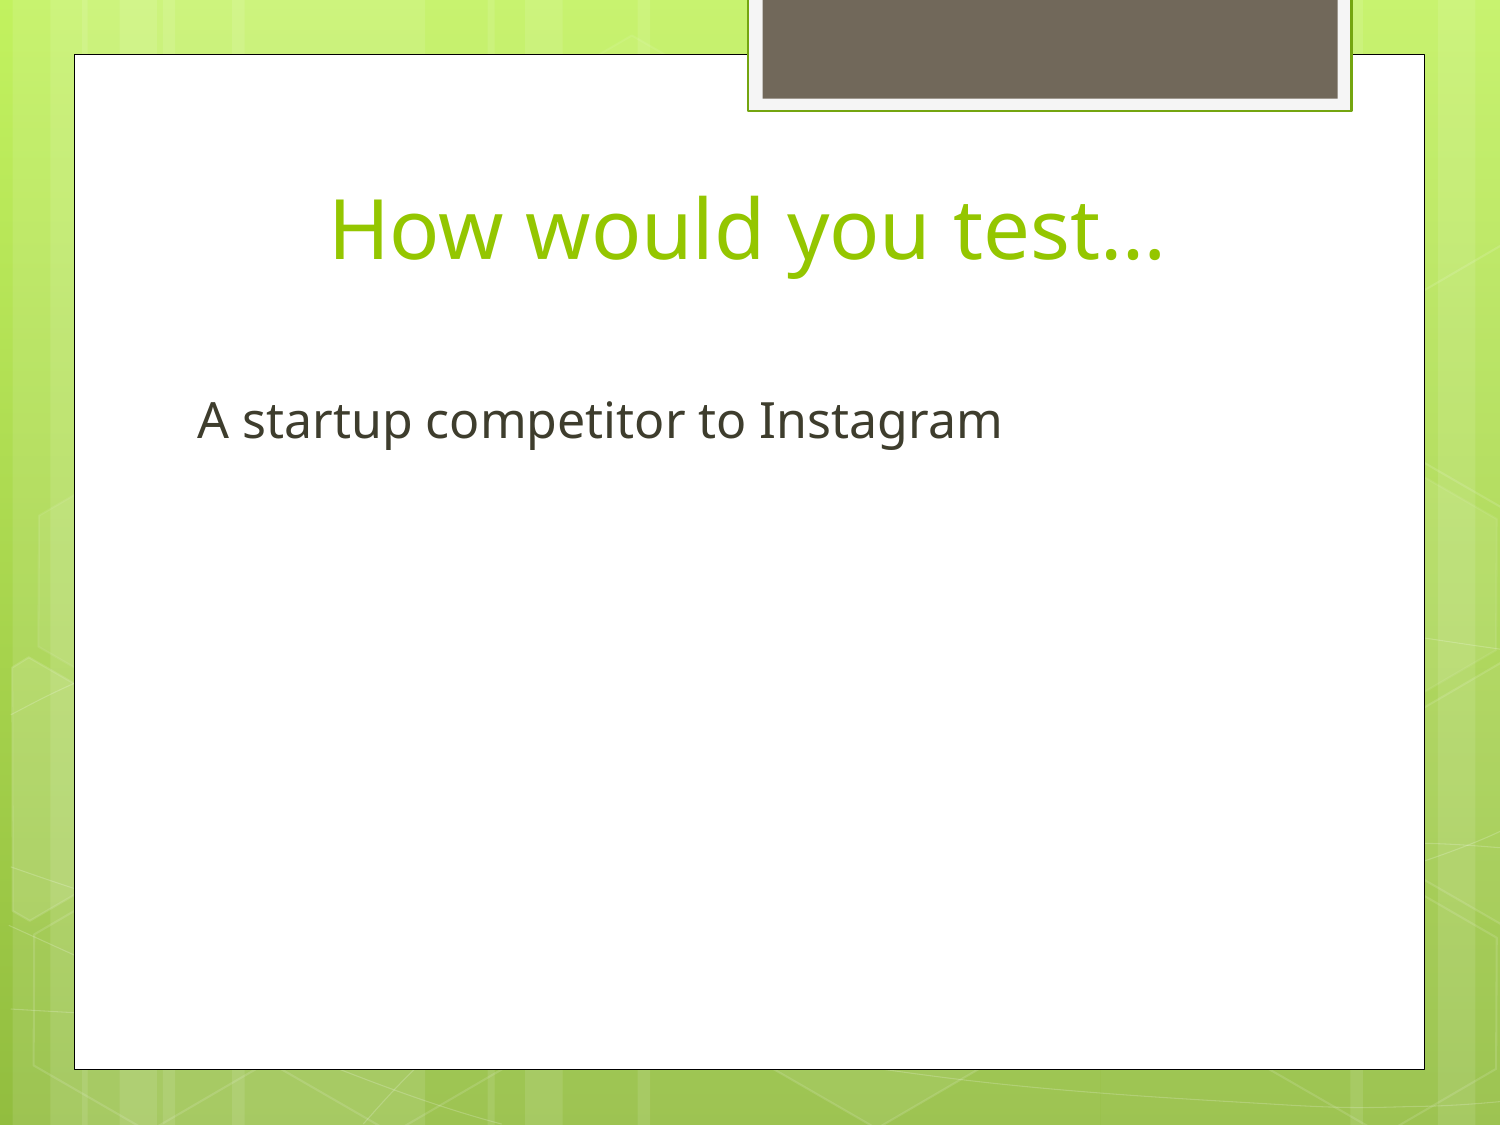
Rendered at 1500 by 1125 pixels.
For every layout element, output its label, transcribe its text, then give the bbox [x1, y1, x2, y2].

list A startup competitor to Instagram [171, 381, 1283, 957]
title How would you test… [171, 168, 1324, 357]
